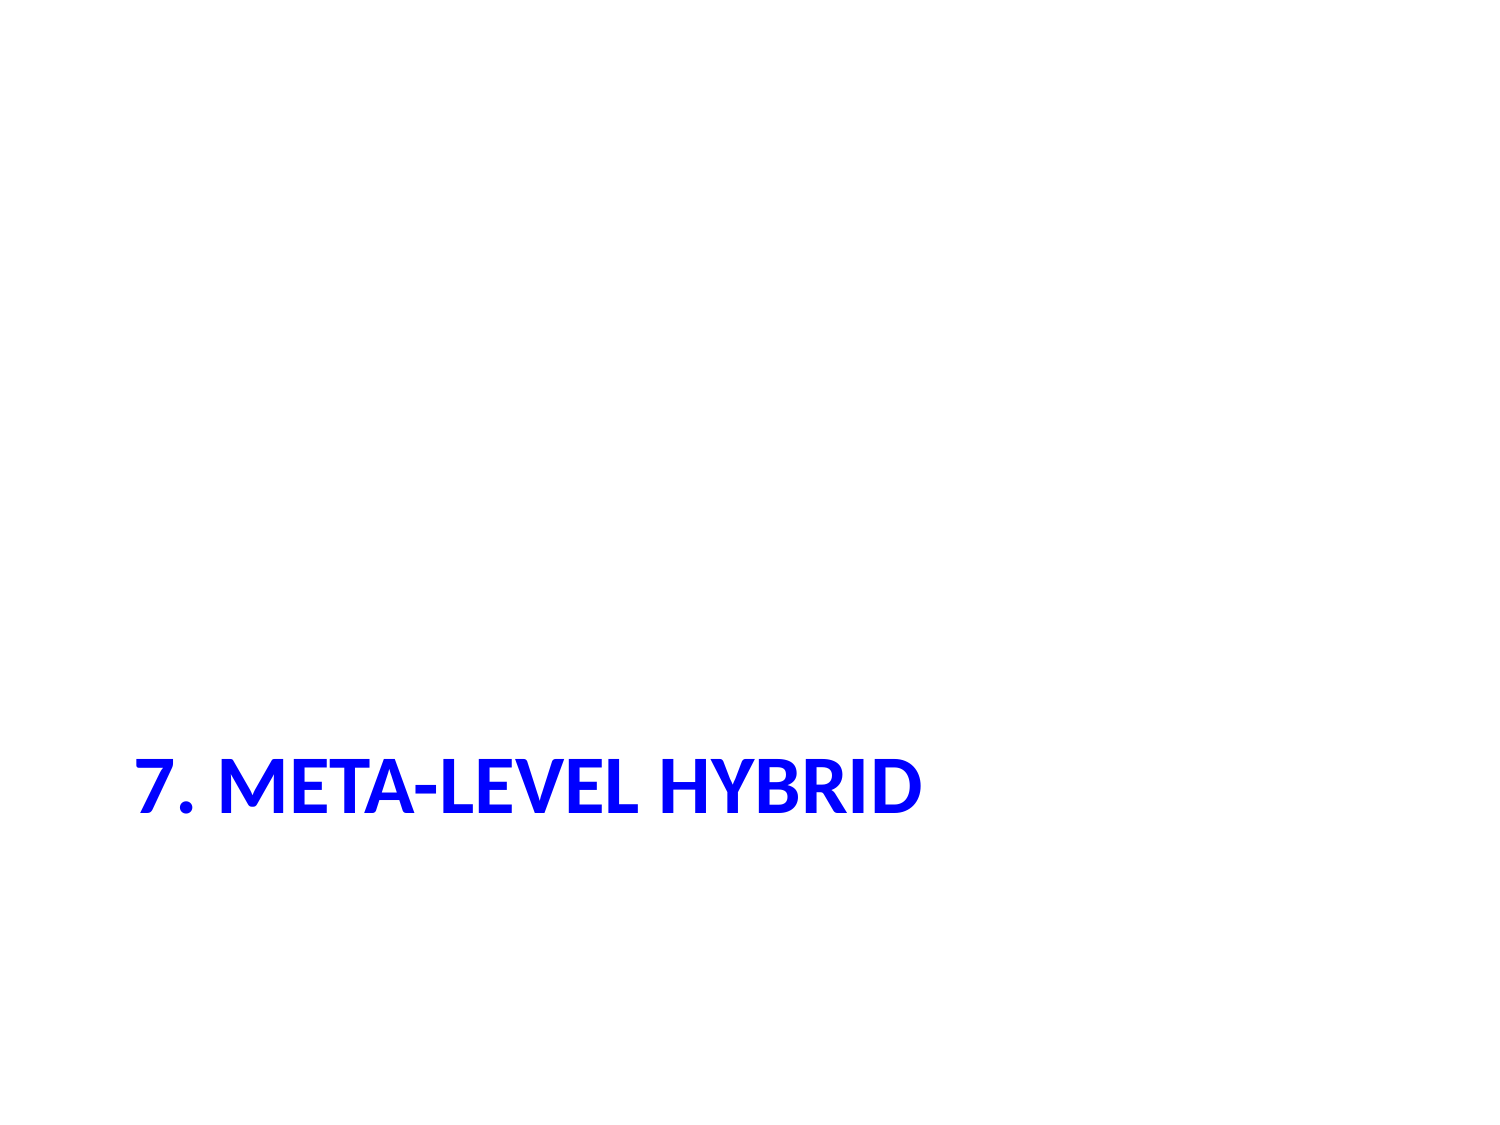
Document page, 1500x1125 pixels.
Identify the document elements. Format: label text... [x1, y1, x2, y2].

title 7. Meta-Level Hybrid [118, 722, 1394, 947]
